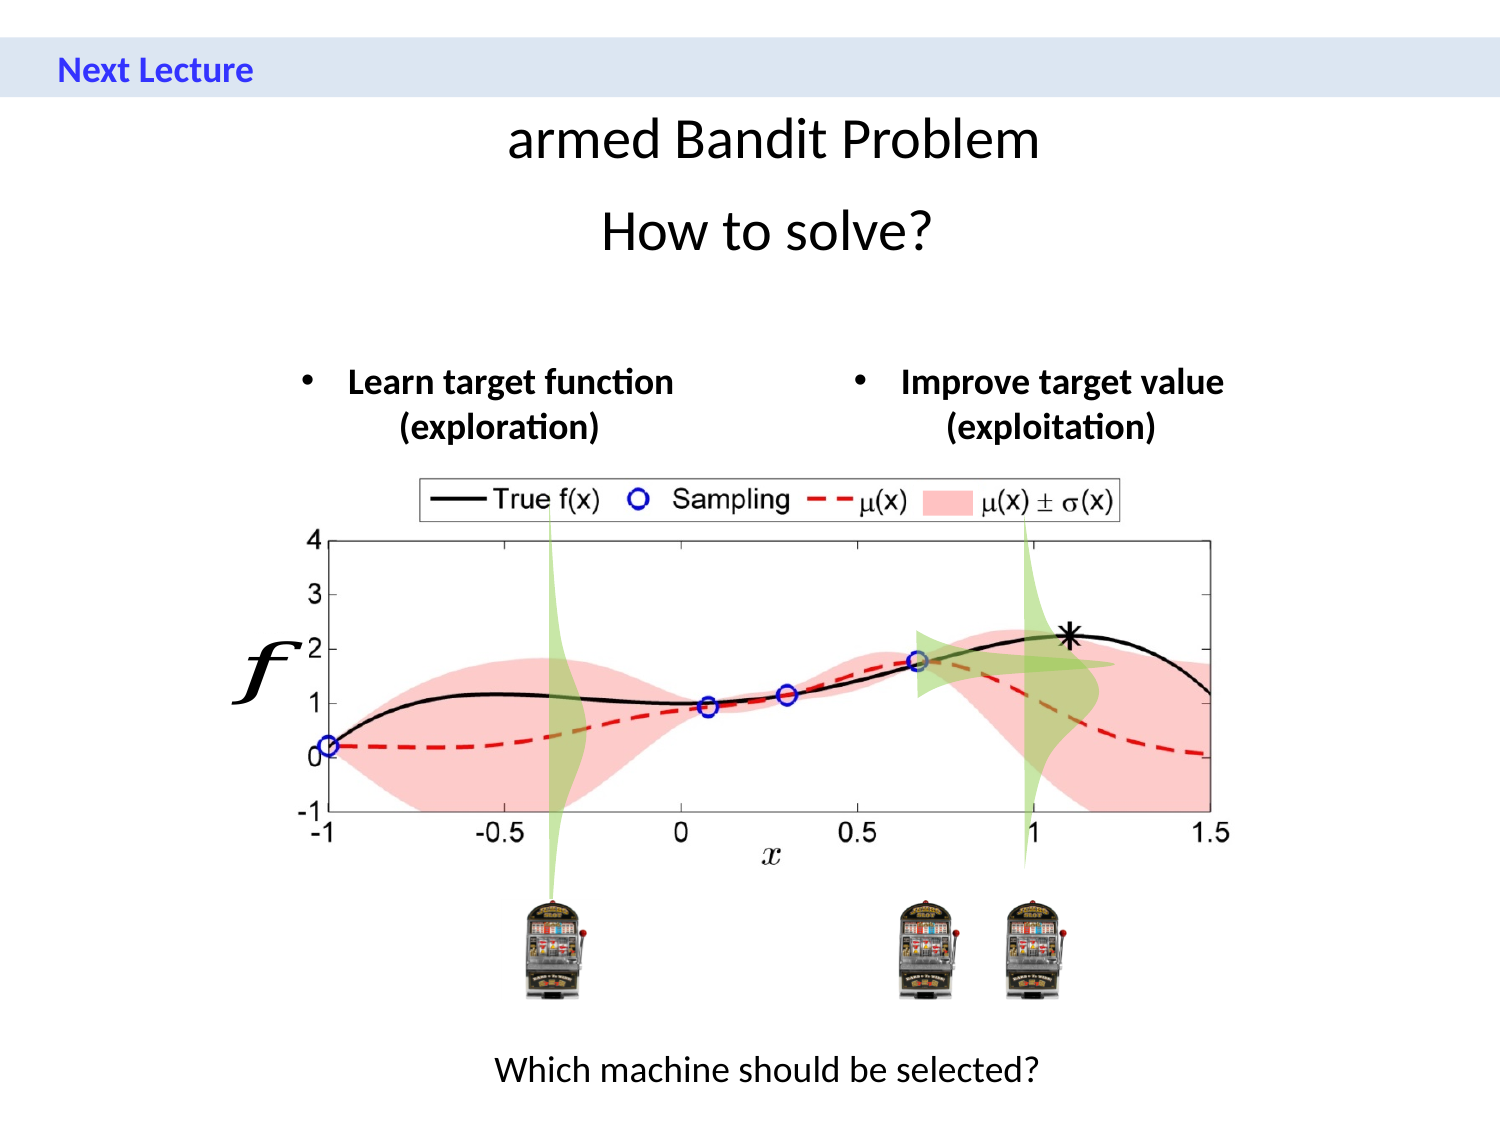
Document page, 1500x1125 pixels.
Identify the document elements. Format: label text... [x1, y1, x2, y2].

picture [999, 899, 1075, 1001]
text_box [180, 459, 1318, 886]
text_box Which machine should be selected? [299, 1037, 1237, 1098]
text_box Learn target function (exploration) [286, 349, 714, 455]
text_box Improve target value (exploitation) [839, 349, 1264, 455]
picture [892, 899, 967, 1001]
picture [501, 899, 602, 1001]
text_box Next Lecture [0, 37, 1500, 98]
